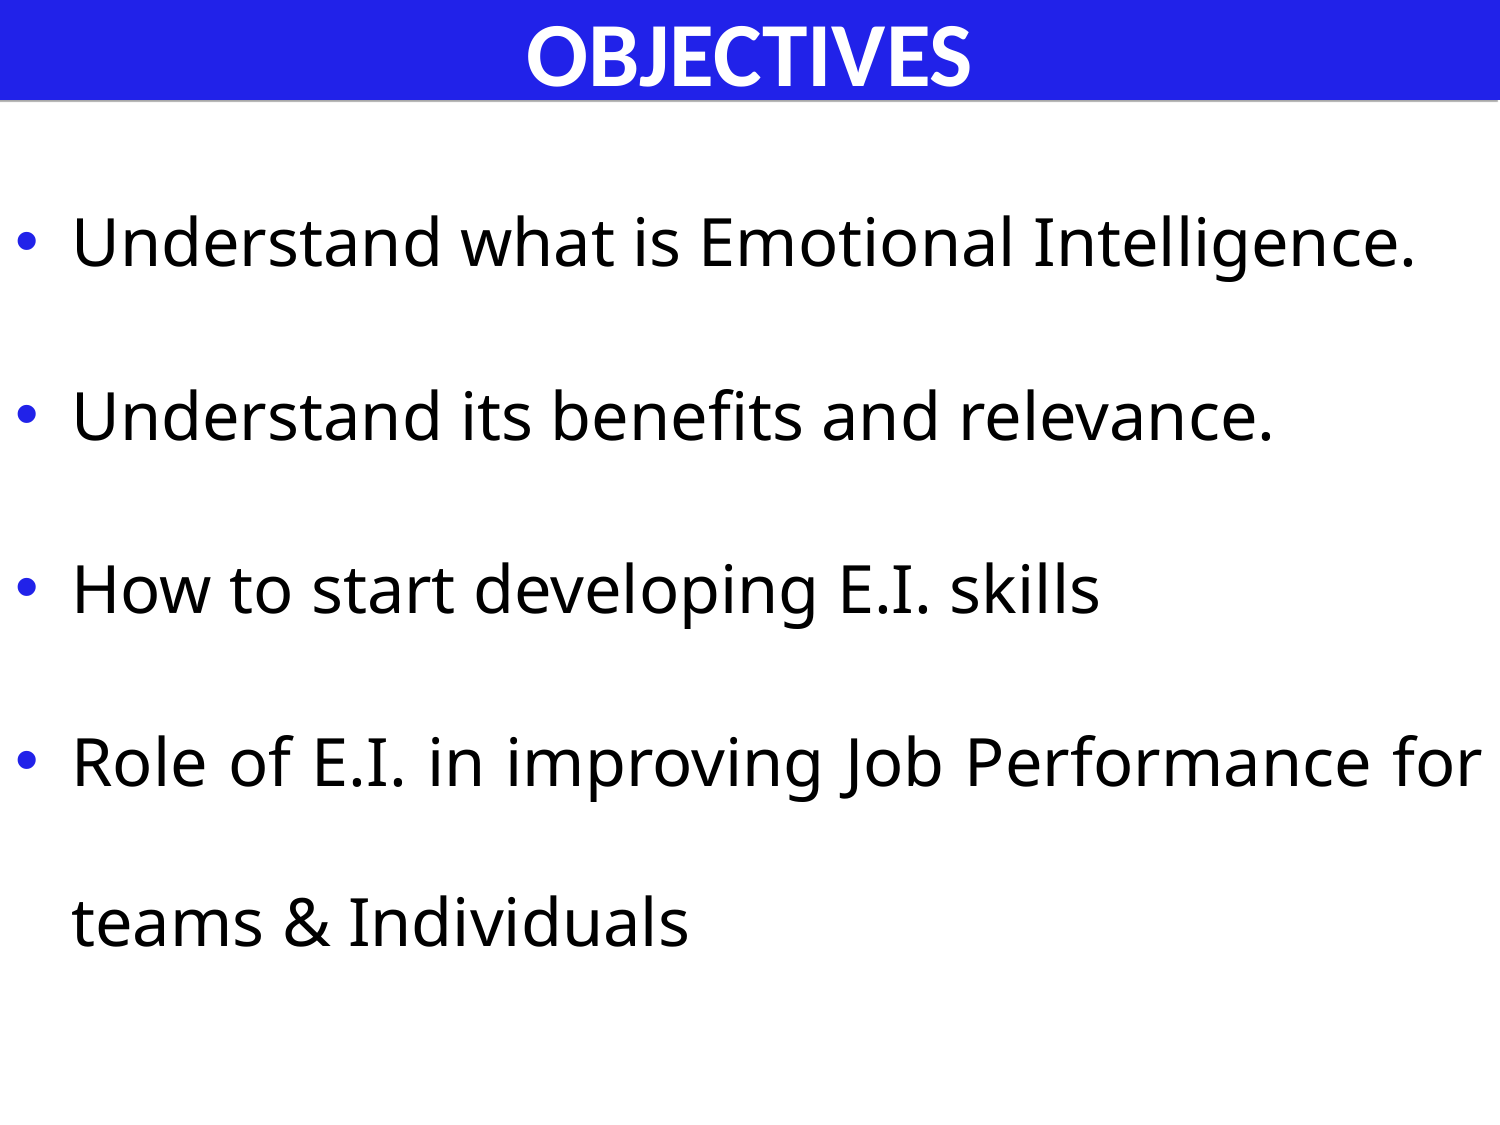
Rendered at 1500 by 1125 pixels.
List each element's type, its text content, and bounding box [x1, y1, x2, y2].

list Understand what is Emotional Intelligence. Understand its benefits and relevance. How to start developing E.I. skills Role of E.I. in improving Job Performance for teams & Individuals [0, 112, 1500, 1125]
text_box OBJECTIVES [0, 0, 1500, 100]
